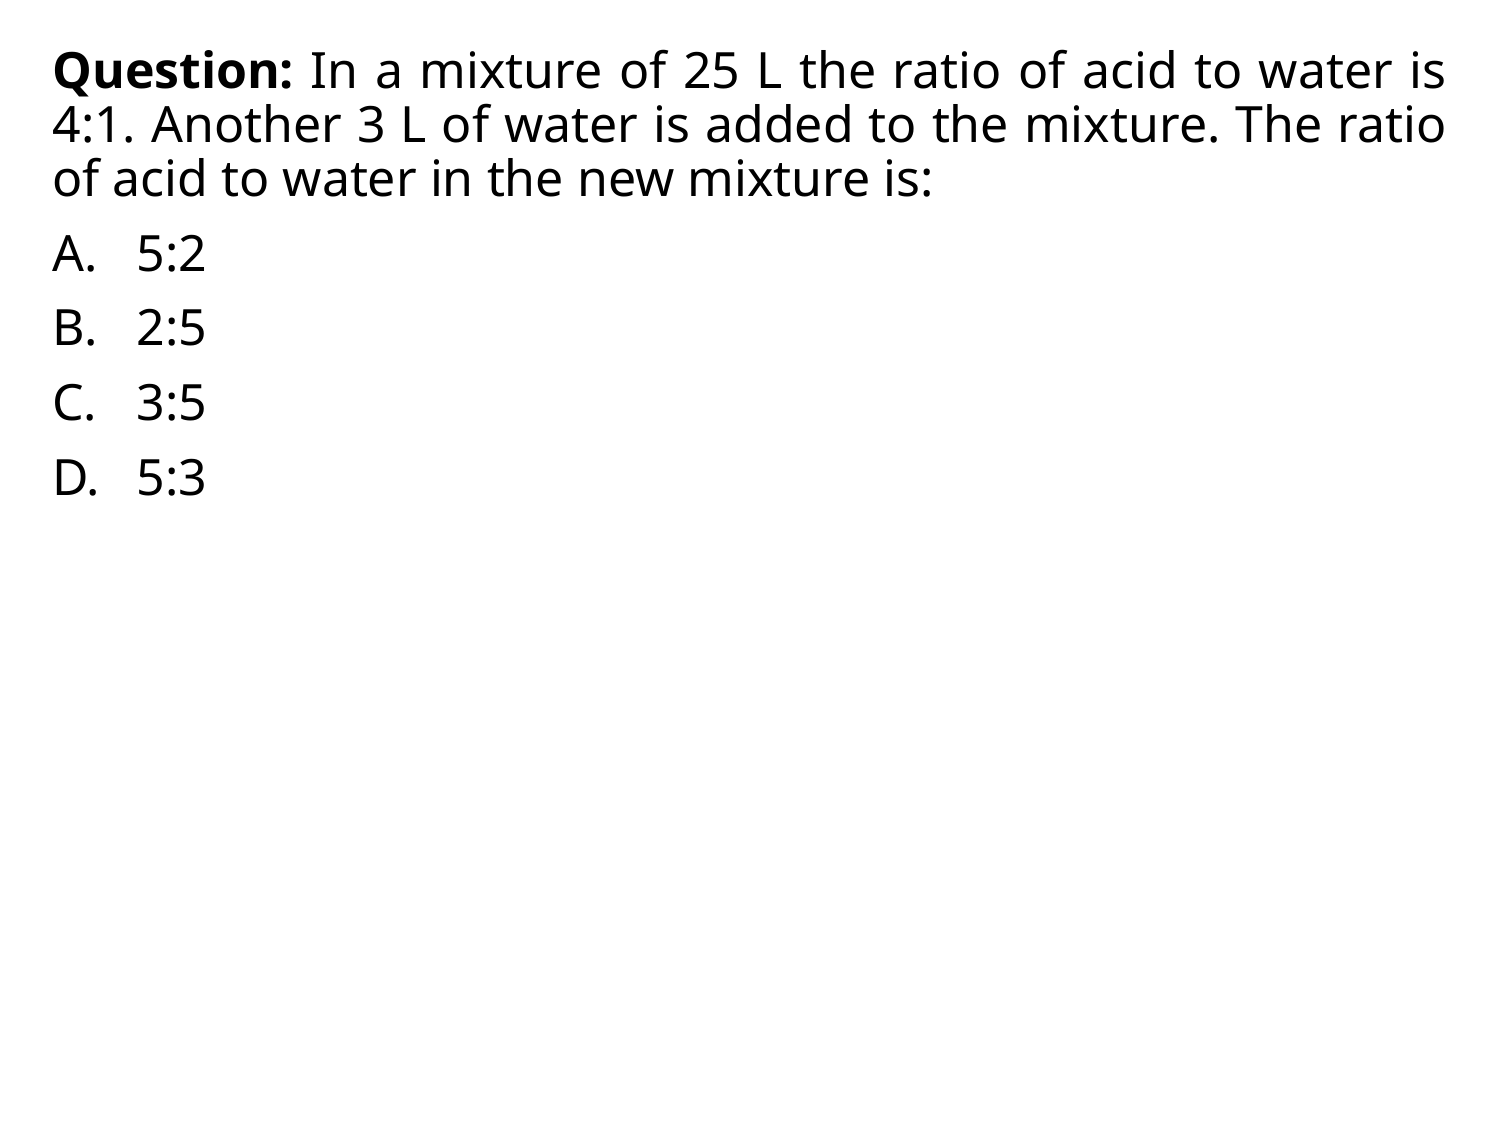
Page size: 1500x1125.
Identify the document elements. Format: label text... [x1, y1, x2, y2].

list Question: In a mixture of 25 L the ratio of acid to water is 4:1. Another 3 L of water is added to the mixture. The ratio of acid to water in the new mixture is: 5:2 2:5 3:5 5:3 [37, 37, 1463, 775]
